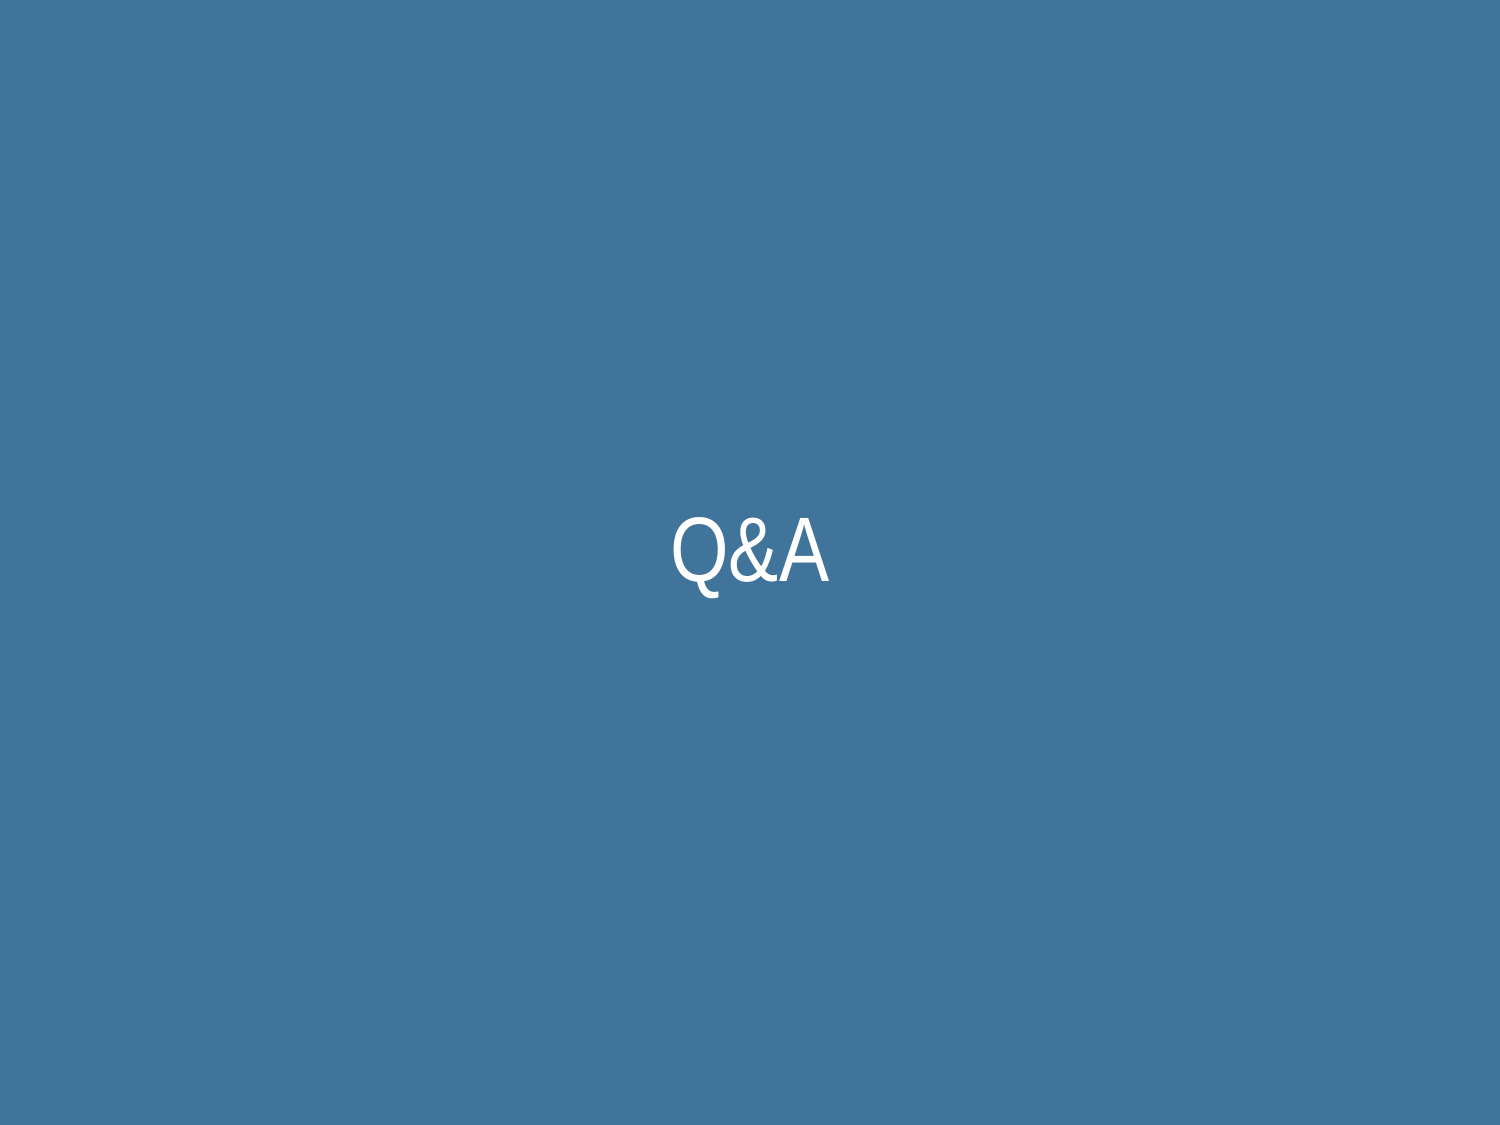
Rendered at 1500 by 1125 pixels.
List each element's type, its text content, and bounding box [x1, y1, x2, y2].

title Q&A [75, 451, 1425, 639]
